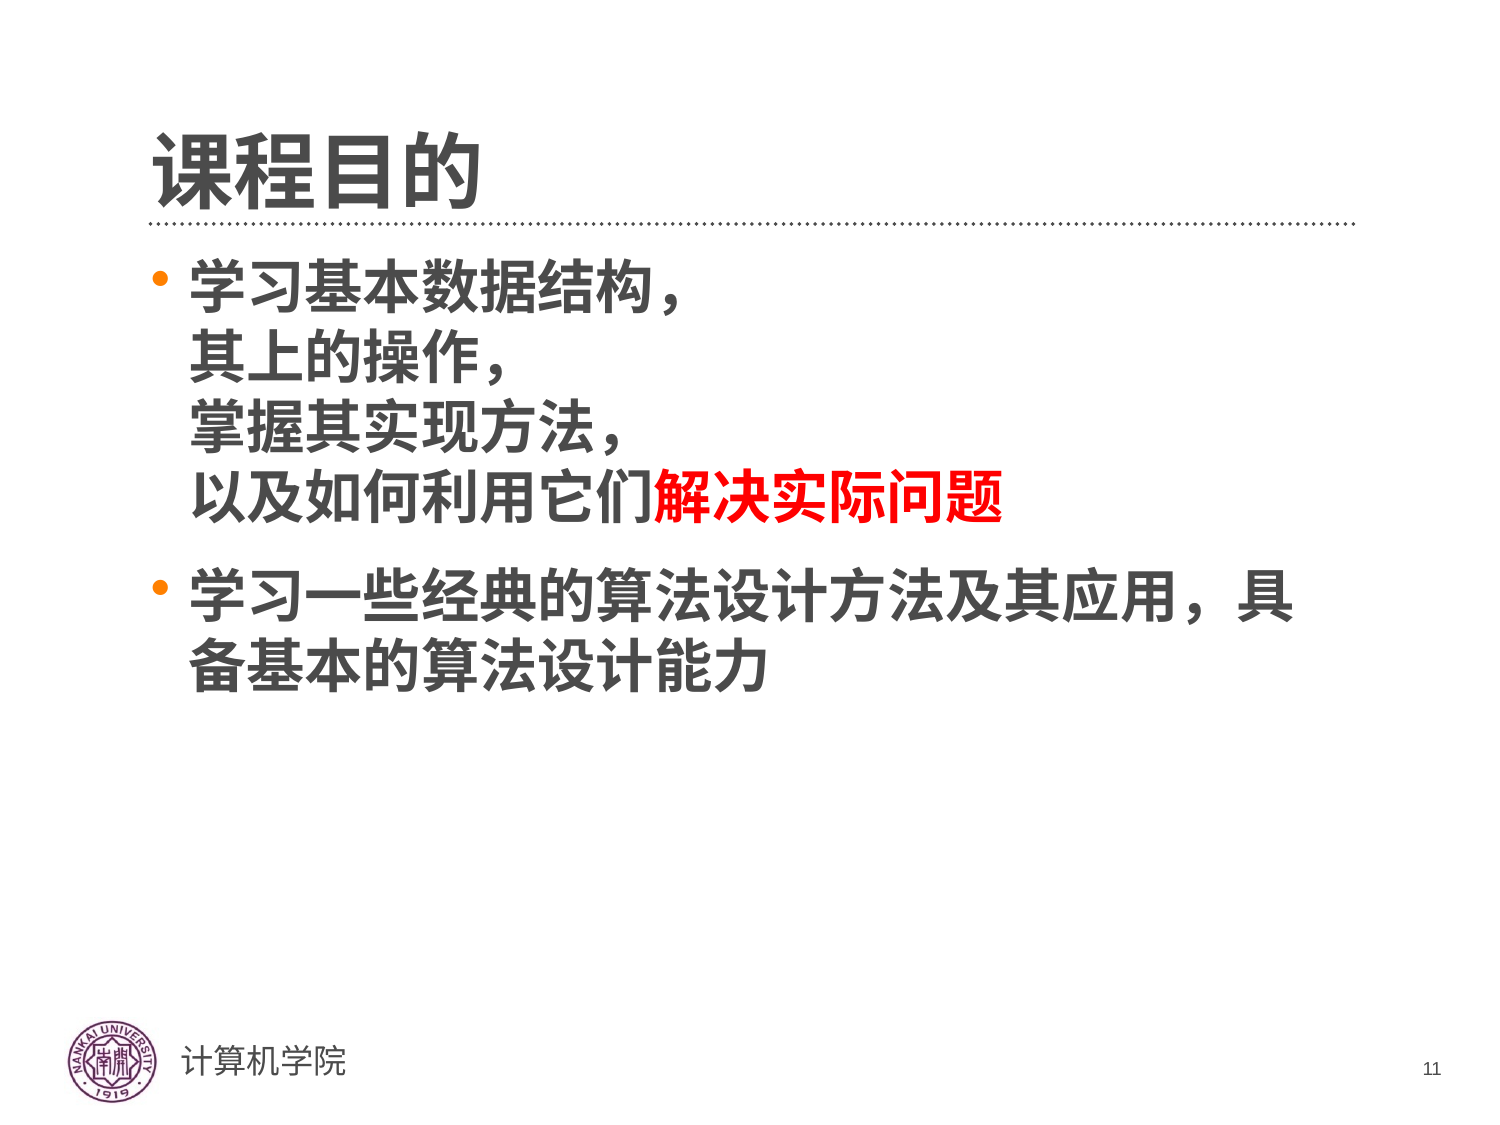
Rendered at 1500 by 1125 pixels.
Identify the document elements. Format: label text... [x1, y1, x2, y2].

slide_number 11 [1308, 1048, 1458, 1093]
list 学习基本数据结构， 其上的操作， 掌握其实现方法， 以及如何利用它们解决实际问题 学习一些经典的算法设计方法及其应用，具备基本的算法设计能力 [150, 250, 1360, 1000]
title 课程目的 [150, 83, 1360, 221]
picture [64, 1017, 160, 1106]
